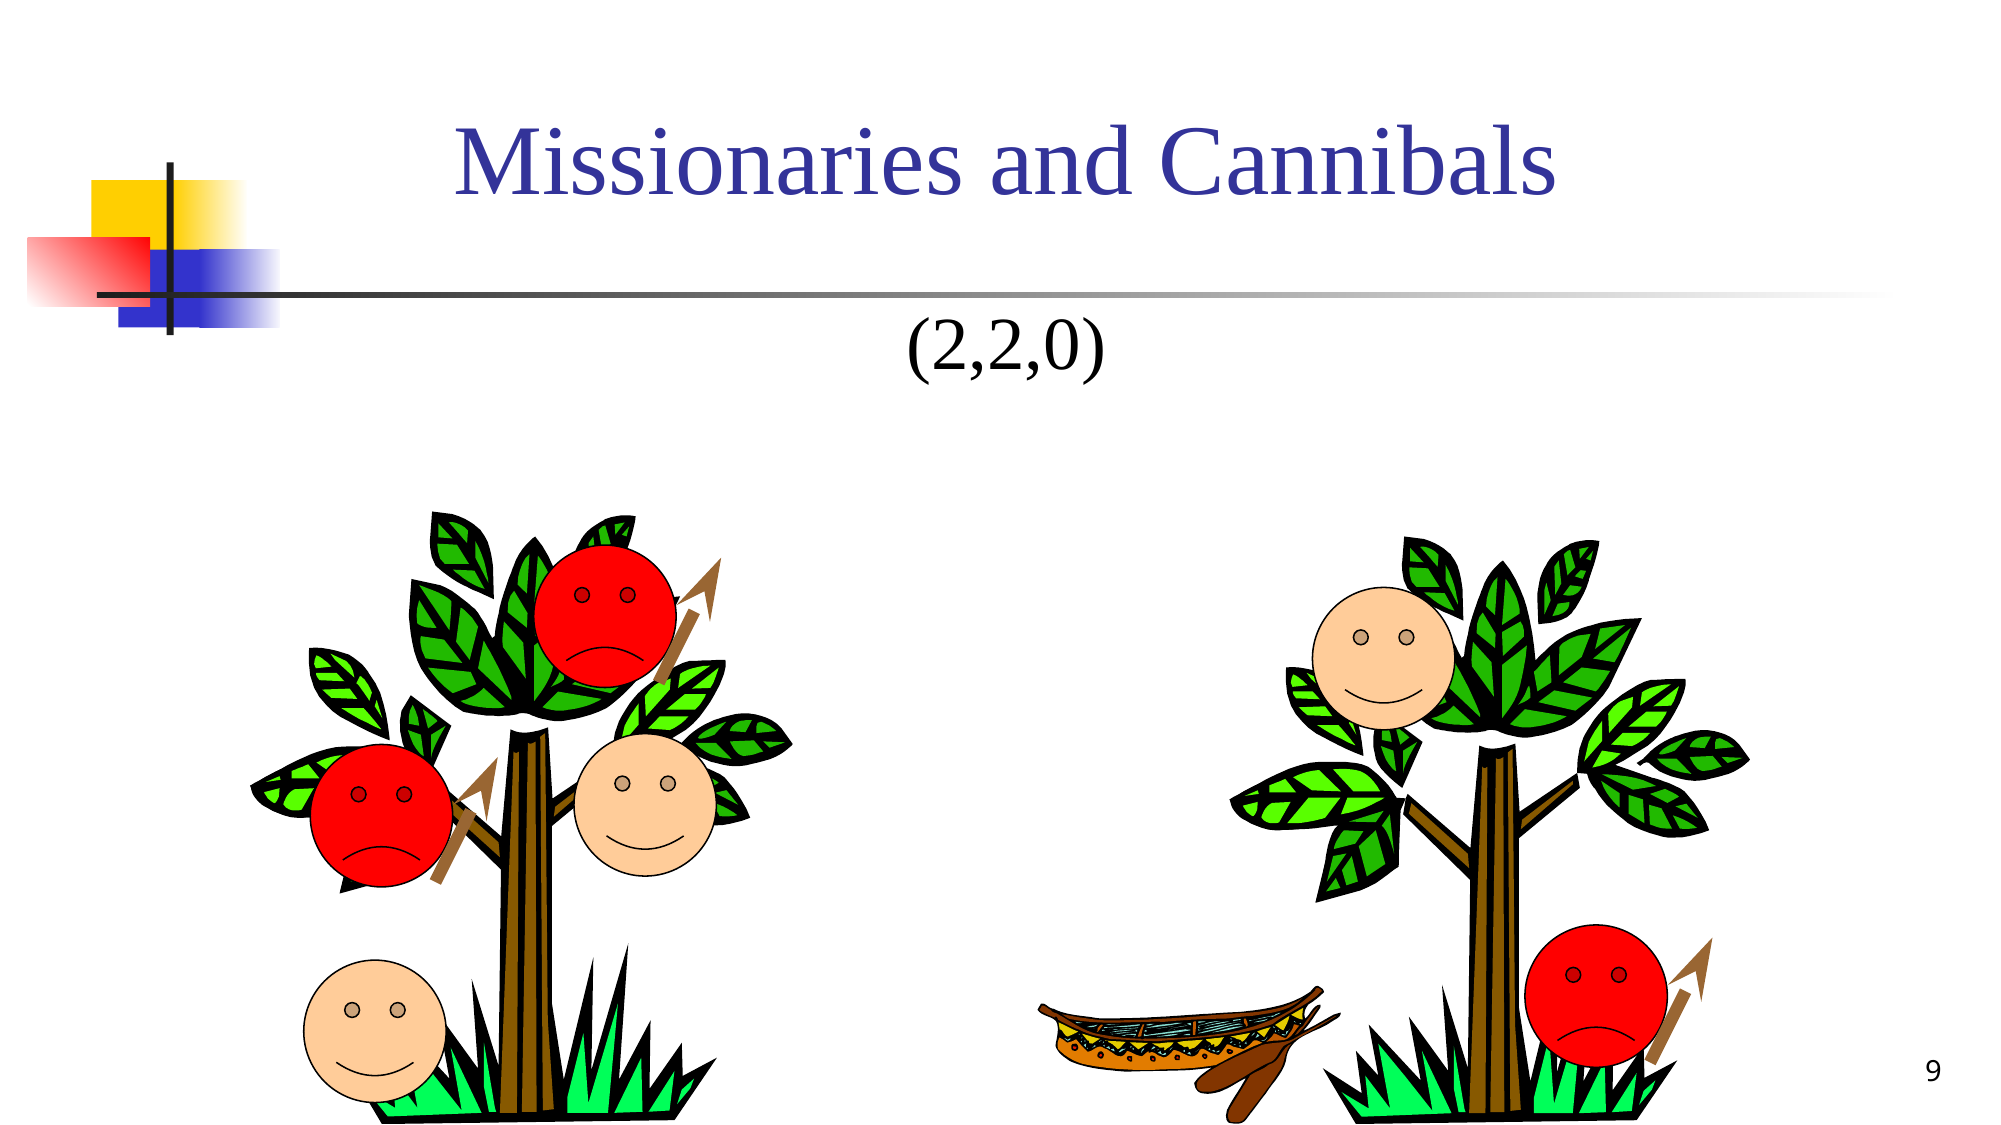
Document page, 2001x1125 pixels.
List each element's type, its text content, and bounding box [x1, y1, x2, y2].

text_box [310, 744, 498, 887]
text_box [533, 545, 722, 688]
picture [249, 511, 793, 1124]
picture [1037, 536, 1750, 1125]
text_box (2,2,0) [650, 287, 1363, 393]
slide_number 9 [1750, 1024, 1957, 1100]
text_box Missionaries and Cannibals [362, 87, 1650, 223]
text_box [1524, 924, 1713, 1068]
